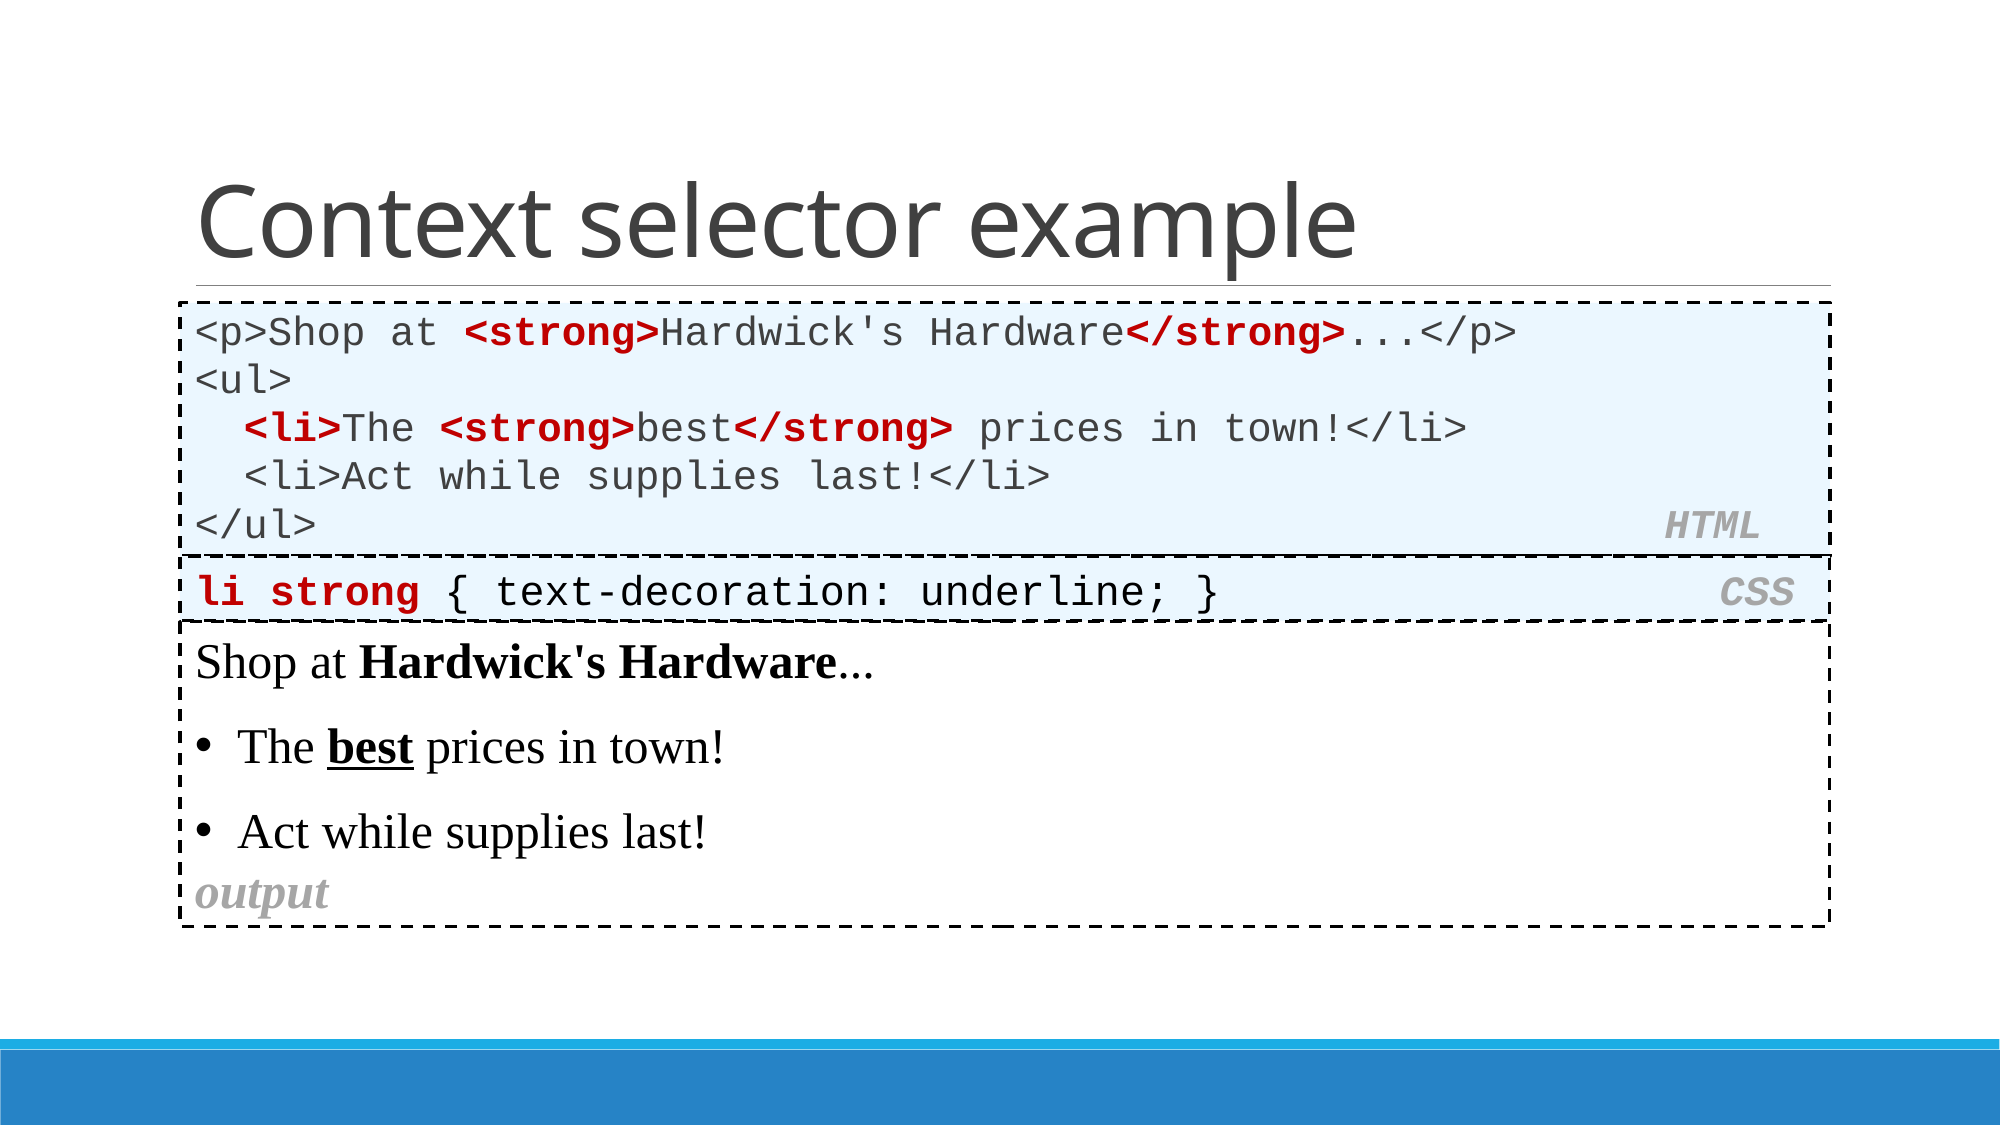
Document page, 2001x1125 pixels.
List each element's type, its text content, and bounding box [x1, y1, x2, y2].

list <p>Shop at <strong>Hardwick's Hardware</strong>...</p> <ul> <li>The <strong>best</strong> prices in town!</li> <li>Act while supplies last!</li> </ul> HTML [180, 302, 1830, 556]
text_box Shop at Hardwick's Hardware... The best prices in town! Act while supplies last! output [179, 621, 1830, 927]
text_box li strong { text-decoration: underline; } CSS [179, 556, 1830, 621]
title Context selector example [180, 47, 1830, 285]
